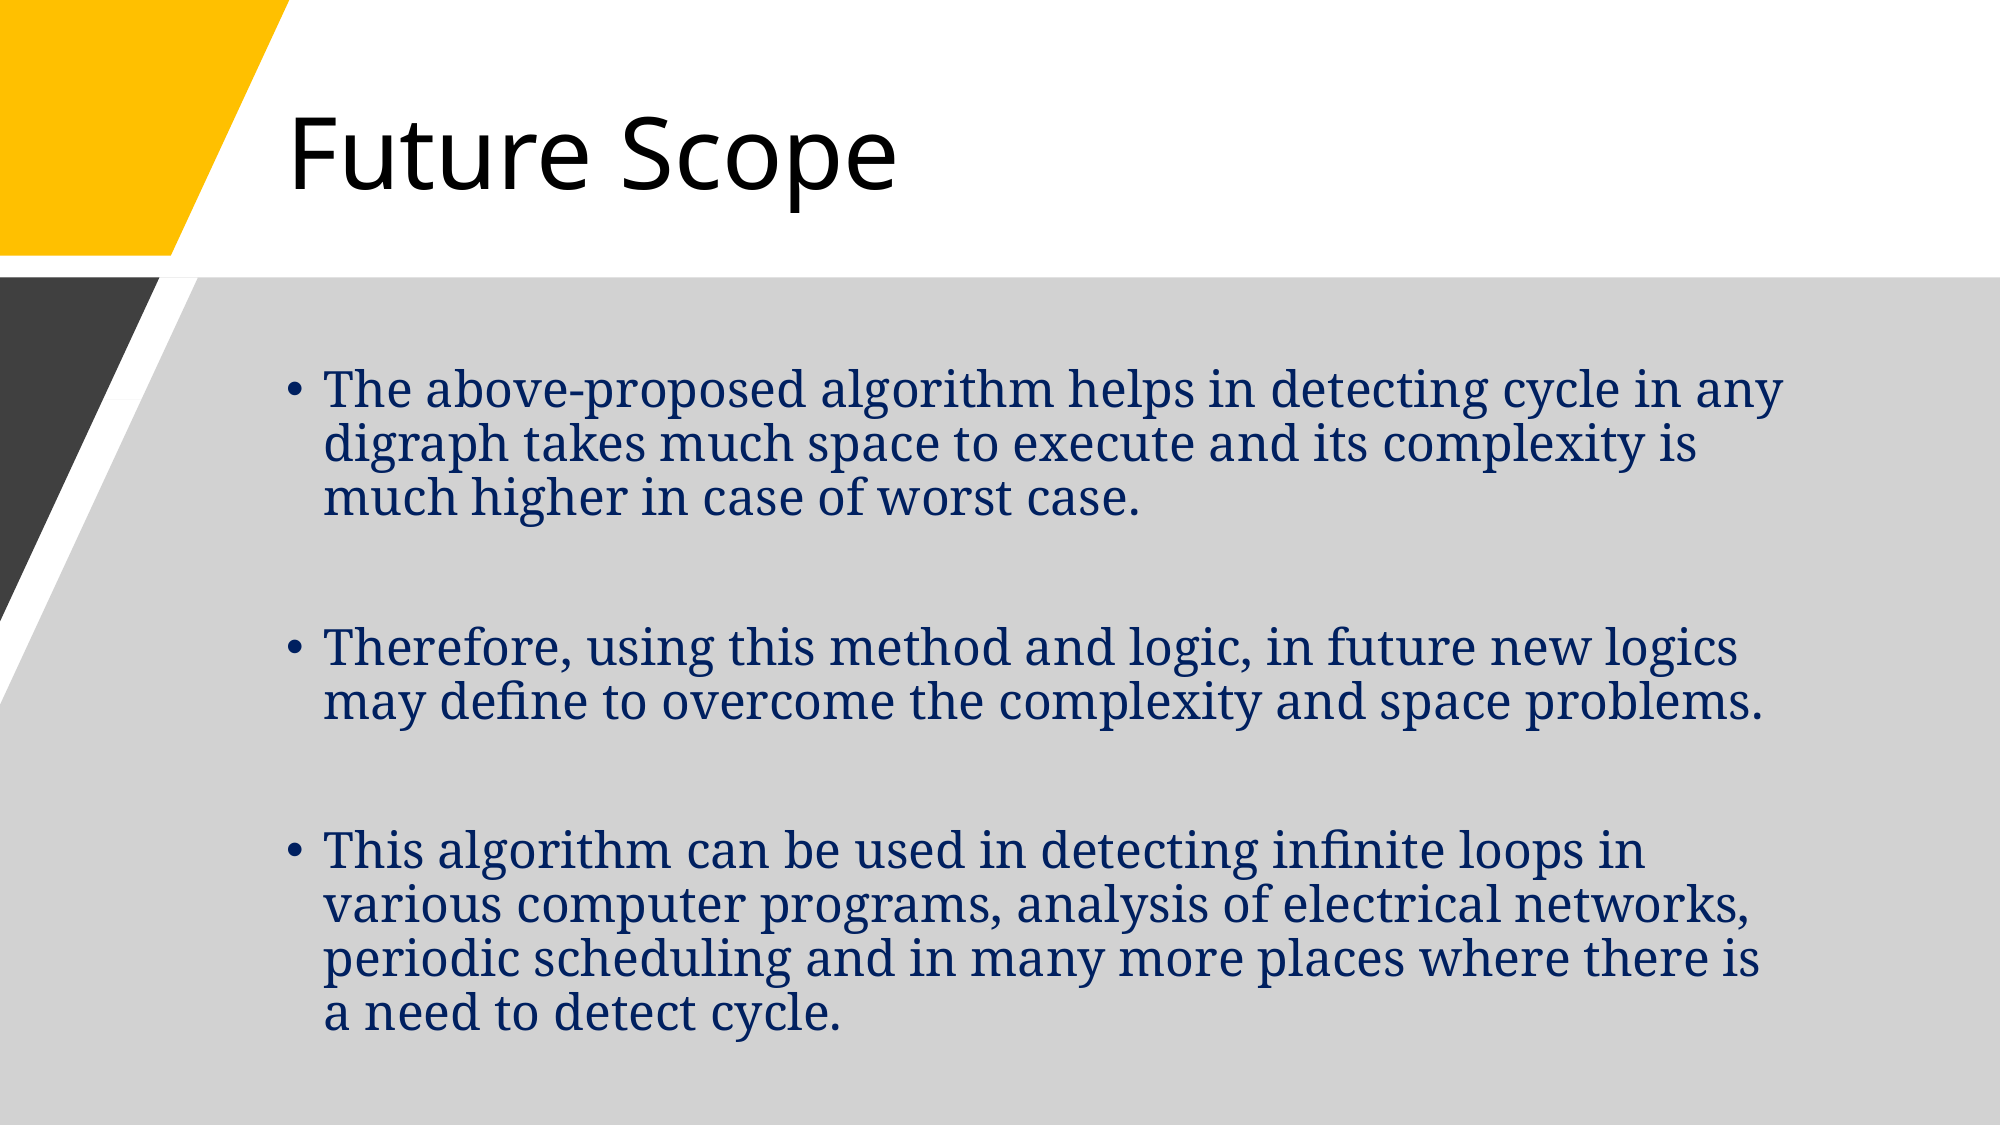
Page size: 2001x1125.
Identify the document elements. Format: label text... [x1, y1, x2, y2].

text_box [0, 0, 291, 257]
title Future Scope [271, 60, 1808, 255]
text_box [0, 276, 162, 622]
text_box [0, 276, 2000, 1125]
list The above-proposed algorithm helps in detecting cycle in any digraph takes much space to execute and its complexity is much higher in case of worst case. Therefore, using this method and logic, in future new logics may define to overcome the complexity and space problems. This algorithm can be used in detecting infinite loops in various computer programs, analysis of electrical networks, periodic scheduling and in many more places where there is a need to detect cycle. [271, 356, 1808, 1125]
